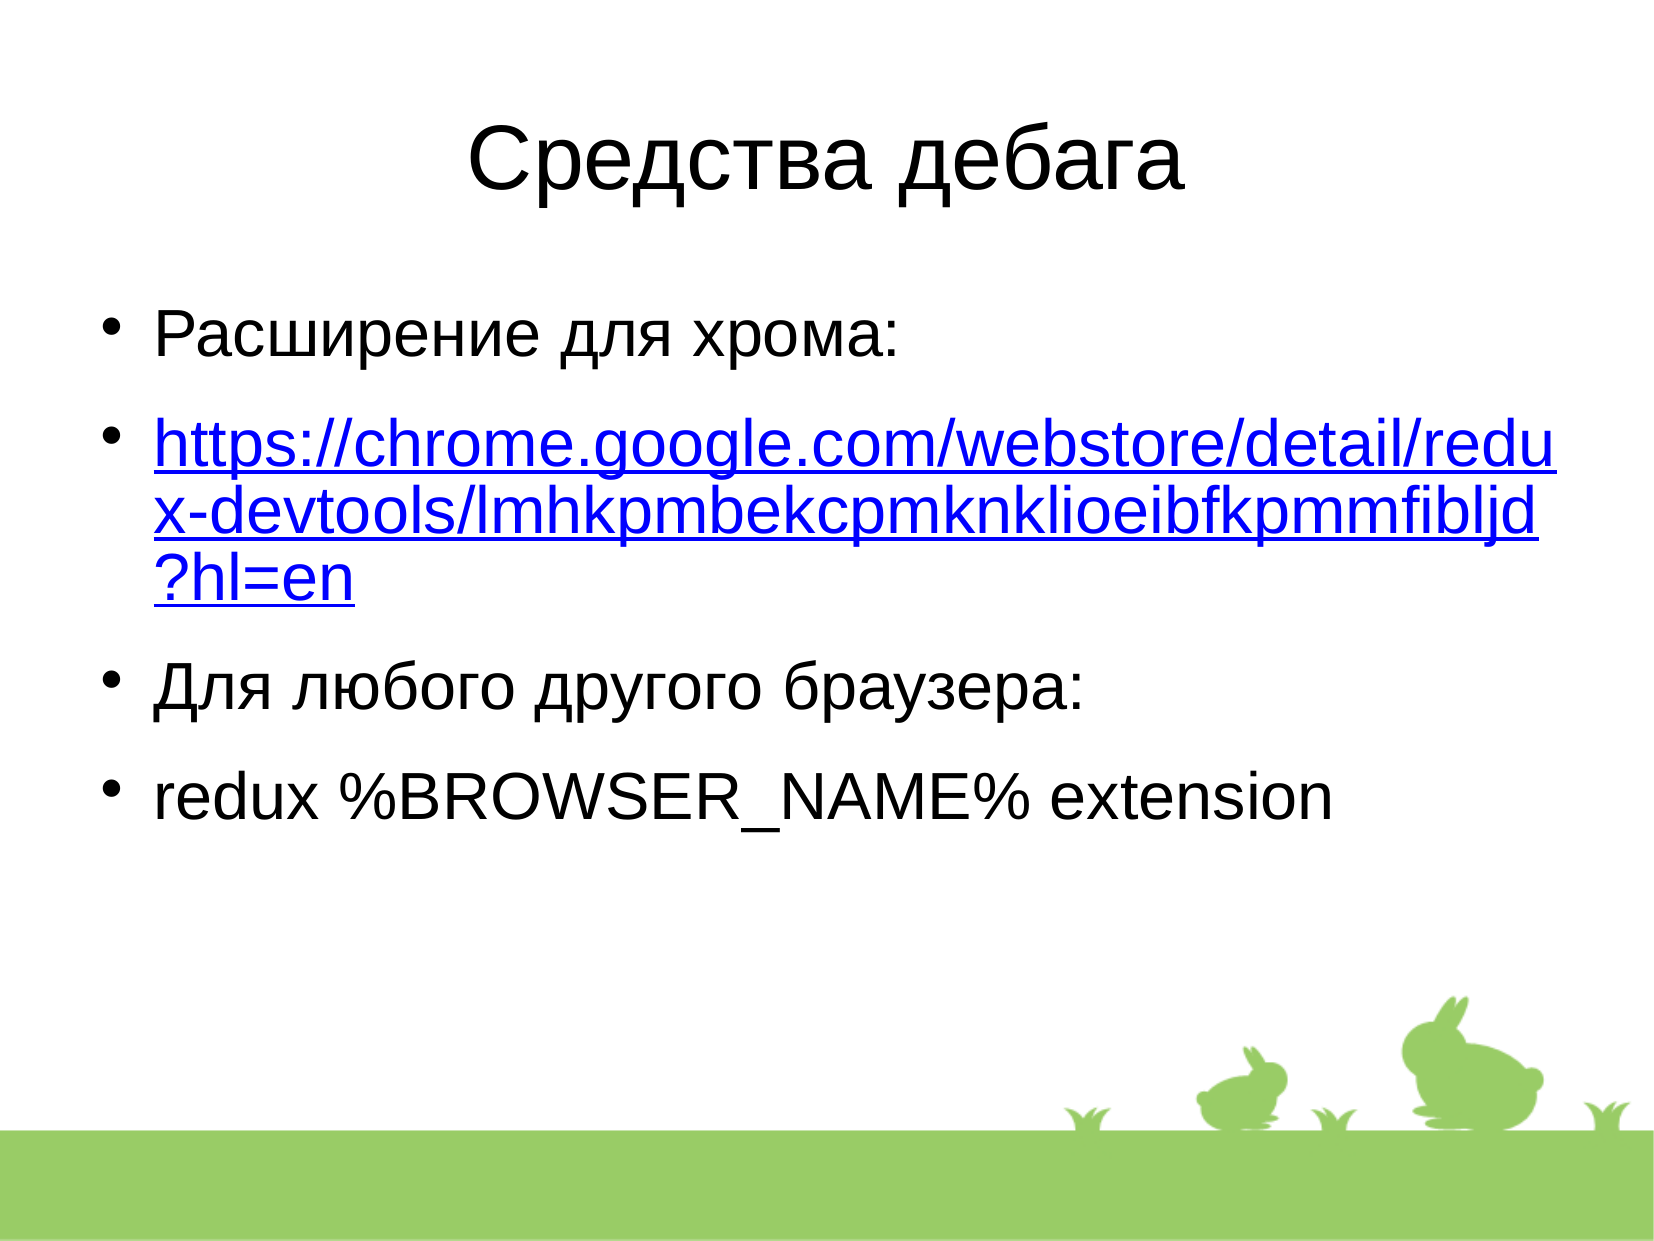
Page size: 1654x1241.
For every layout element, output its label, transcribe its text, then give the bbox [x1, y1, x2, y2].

picture [0, 0, 1654, 1241]
text_box Средства дебага [82, 49, 1571, 257]
text_box Расширение для хрома: https://chrome.google.com/webstore/detail/redux-devtools/lmhkpmbekcpmknklioeibfkpmmfibljd?hl=en Для любого другого браузера: redux %BROWSER_NAME% extension [82, 290, 1571, 1010]
